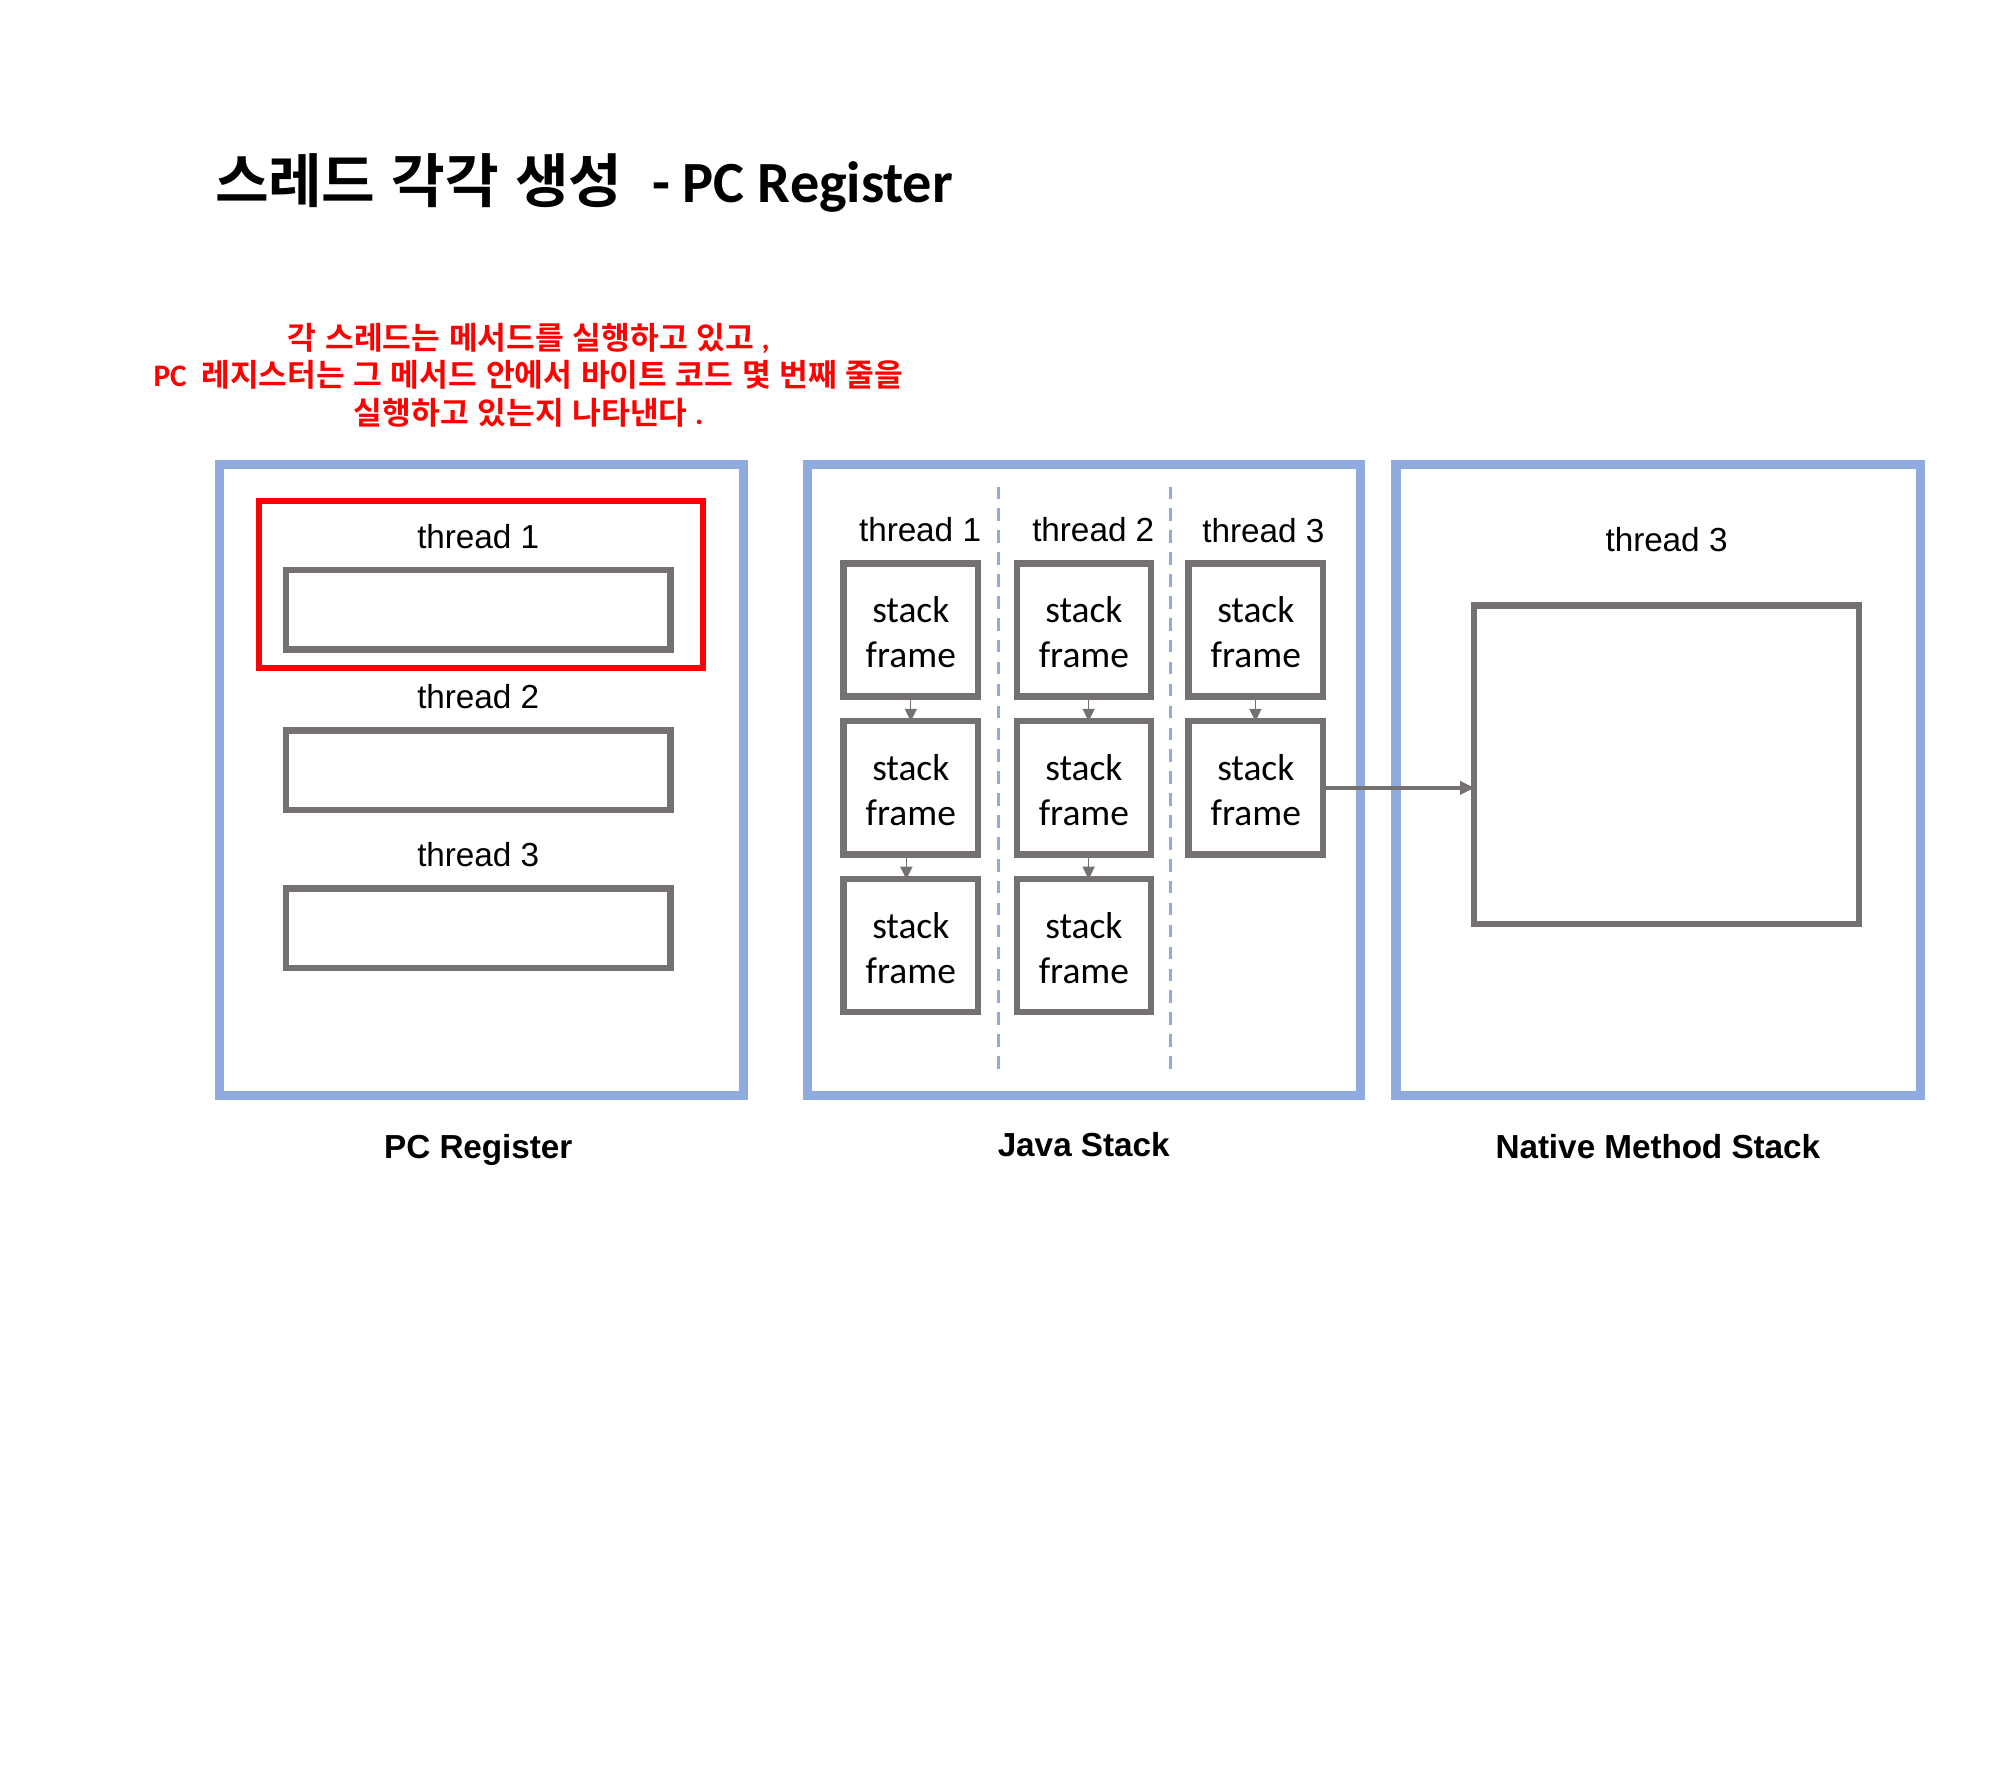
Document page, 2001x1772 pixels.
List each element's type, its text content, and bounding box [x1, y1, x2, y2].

text_box [218, 463, 745, 1097]
text_box stack frame [1187, 562, 1324, 698]
text_box stack frame [842, 878, 979, 1013]
text_box [807, 463, 1361, 1097]
text_box 각 스레드는 메서드를 실행하고 있고, PC 레지스터는 그 메서드 안에서 바이트 코드 몇 번째 줄을 실행하고 있는지 나타낸다. [112, 310, 945, 438]
text_box thread 3 [402, 826, 555, 881]
text_box stack frame [842, 562, 979, 698]
text_box PC Register [369, 1118, 588, 1173]
text_box thread 3 [1590, 511, 1743, 566]
text_box thread 2 [1017, 501, 1170, 556]
text_box stack frame [1016, 720, 1152, 855]
text_box [285, 887, 672, 969]
text_box stack frame [1016, 878, 1152, 1013]
text_box thread 3 [1187, 501, 1340, 557]
text_box [258, 500, 704, 669]
text_box stack frame [1016, 562, 1152, 698]
text_box [1395, 463, 1921, 1097]
text_box [285, 729, 672, 811]
text_box thread 1 [844, 501, 997, 556]
text_box stack frame [842, 720, 979, 855]
text_box [1473, 605, 1860, 925]
text_box stack frame [1187, 720, 1324, 855]
text_box Native Method Stack [1480, 1118, 1836, 1173]
text_box 스레드 각각 생성 - PC Register [200, 136, 969, 222]
text_box Java Stack [983, 1115, 1185, 1171]
text_box thread 2 [402, 669, 555, 723]
